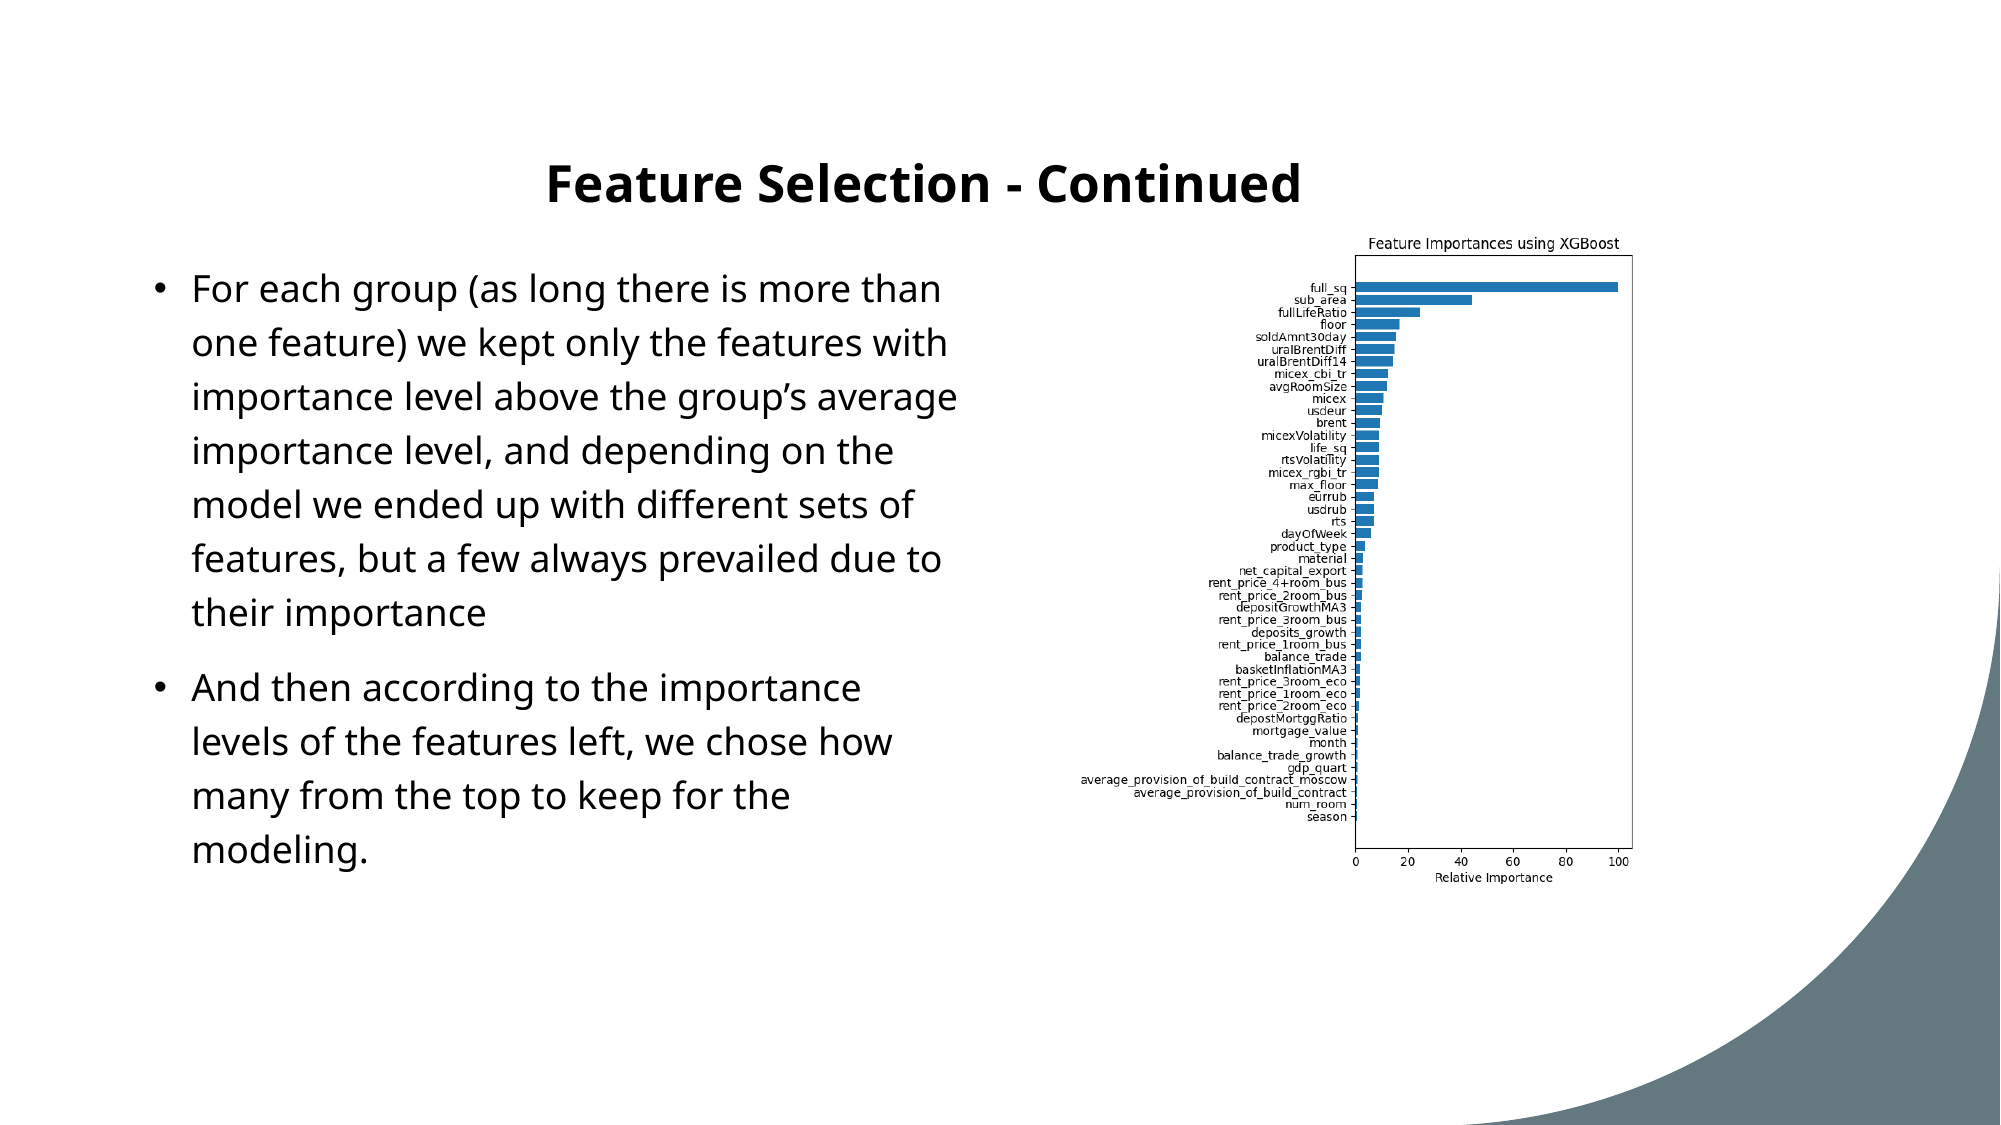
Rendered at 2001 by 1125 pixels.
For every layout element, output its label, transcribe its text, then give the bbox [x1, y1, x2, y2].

title Feature Selection - Continued [530, 99, 1437, 221]
text_box For each group (as long there is more than one feature) we kept only the features with importance level above the group’s average importance level, and depending on the model we ended up with different sets of features, but a few always prevailed due to their importance And then according to the importance levels of the features left, we chose how many from the top to keep for the modeling. [138, 249, 984, 924]
picture [1071, 228, 1640, 893]
